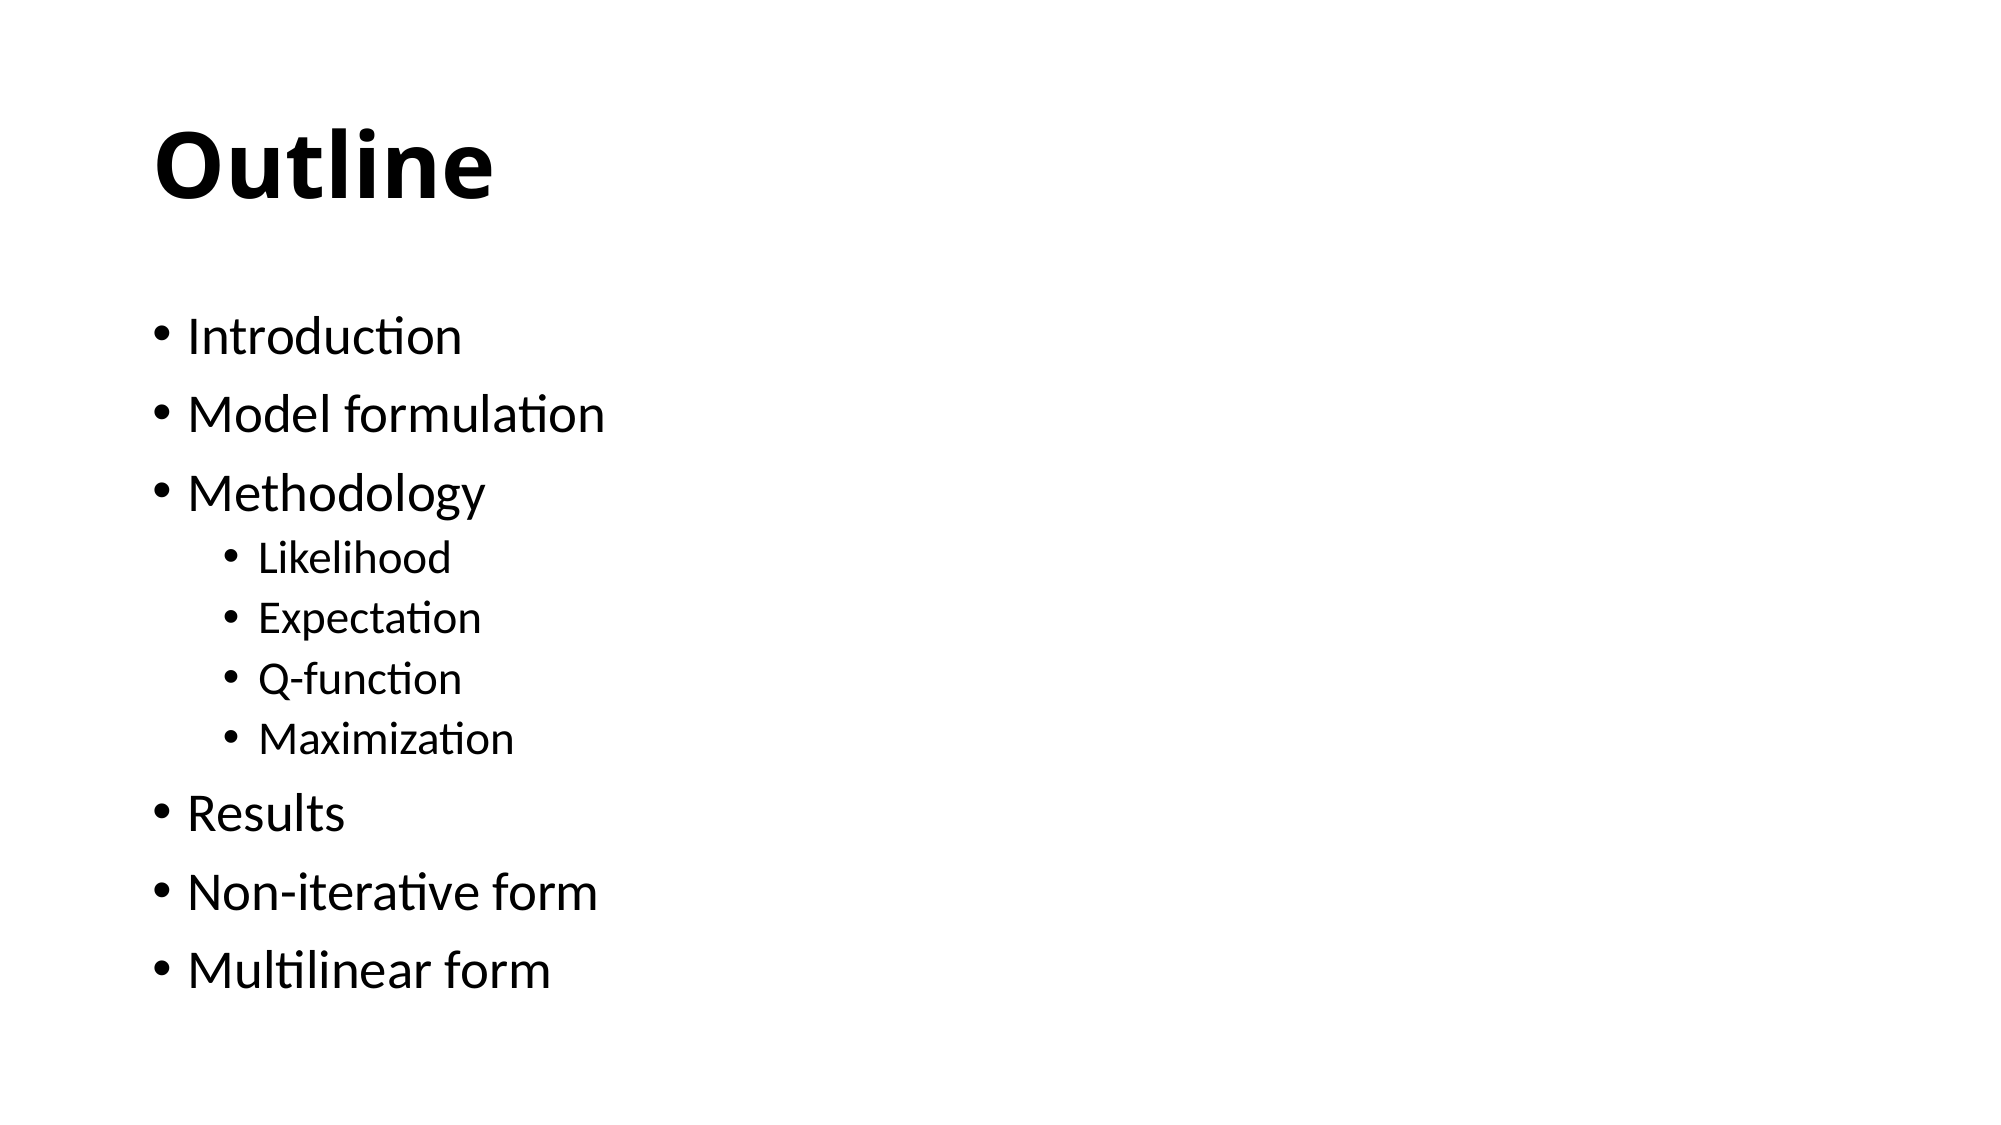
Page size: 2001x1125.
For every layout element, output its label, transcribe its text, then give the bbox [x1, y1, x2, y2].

list Introduction Model formulation Methodology Likelihood Expectation Q-function Maximization Results Non-iterative form Multilinear form [137, 299, 1863, 1014]
title Outline [137, 59, 1863, 278]
